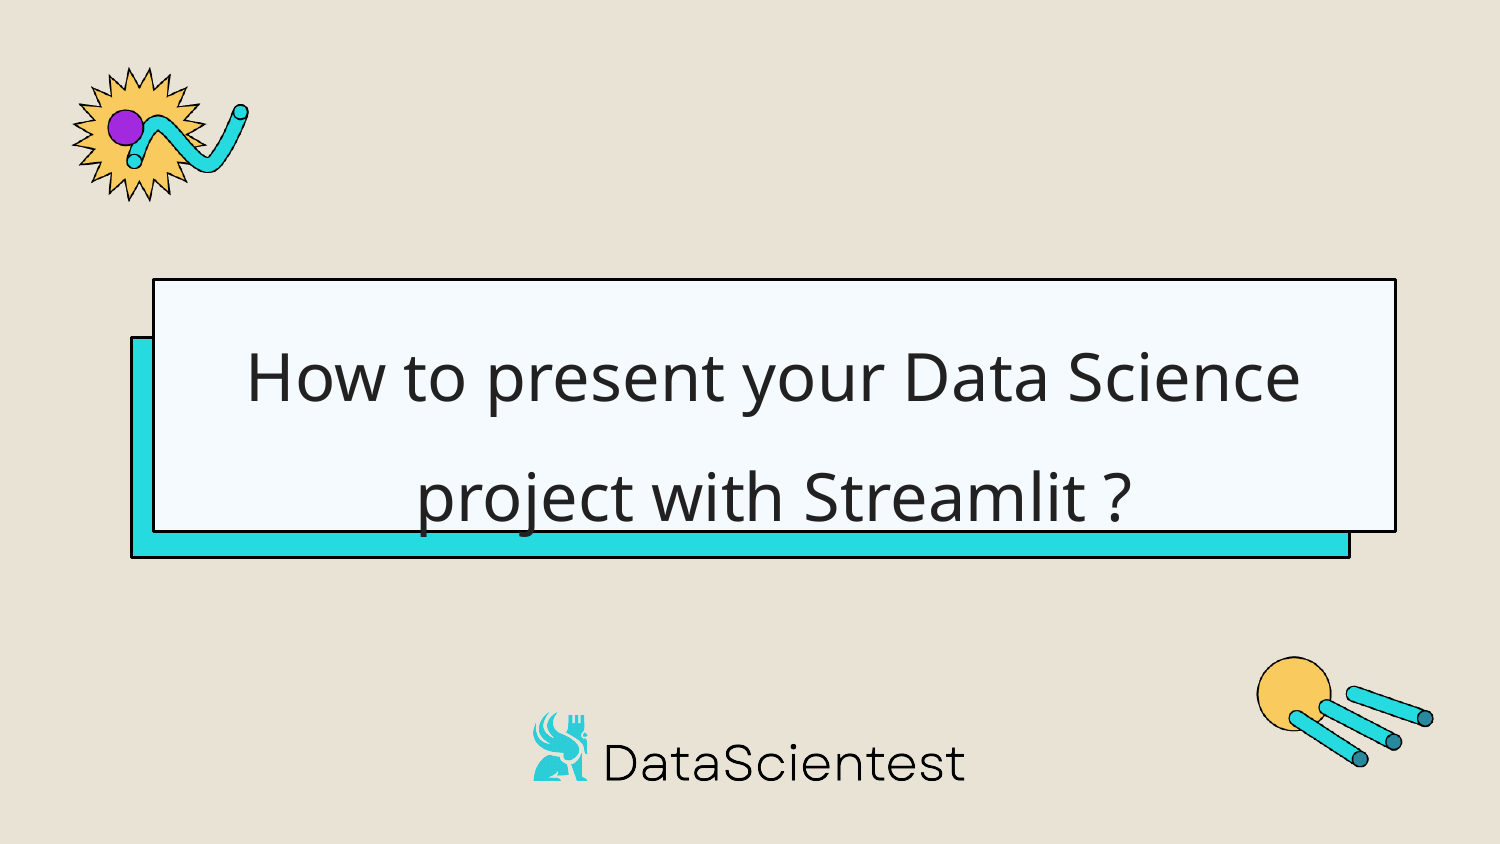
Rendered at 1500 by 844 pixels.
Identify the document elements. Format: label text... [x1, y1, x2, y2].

picture [1256, 656, 1434, 768]
picture [71, 66, 249, 202]
picture [533, 711, 967, 797]
text_box [131, 337, 1350, 558]
title How to present your Data Science project with Streamlit ? [152, 278, 1397, 533]
